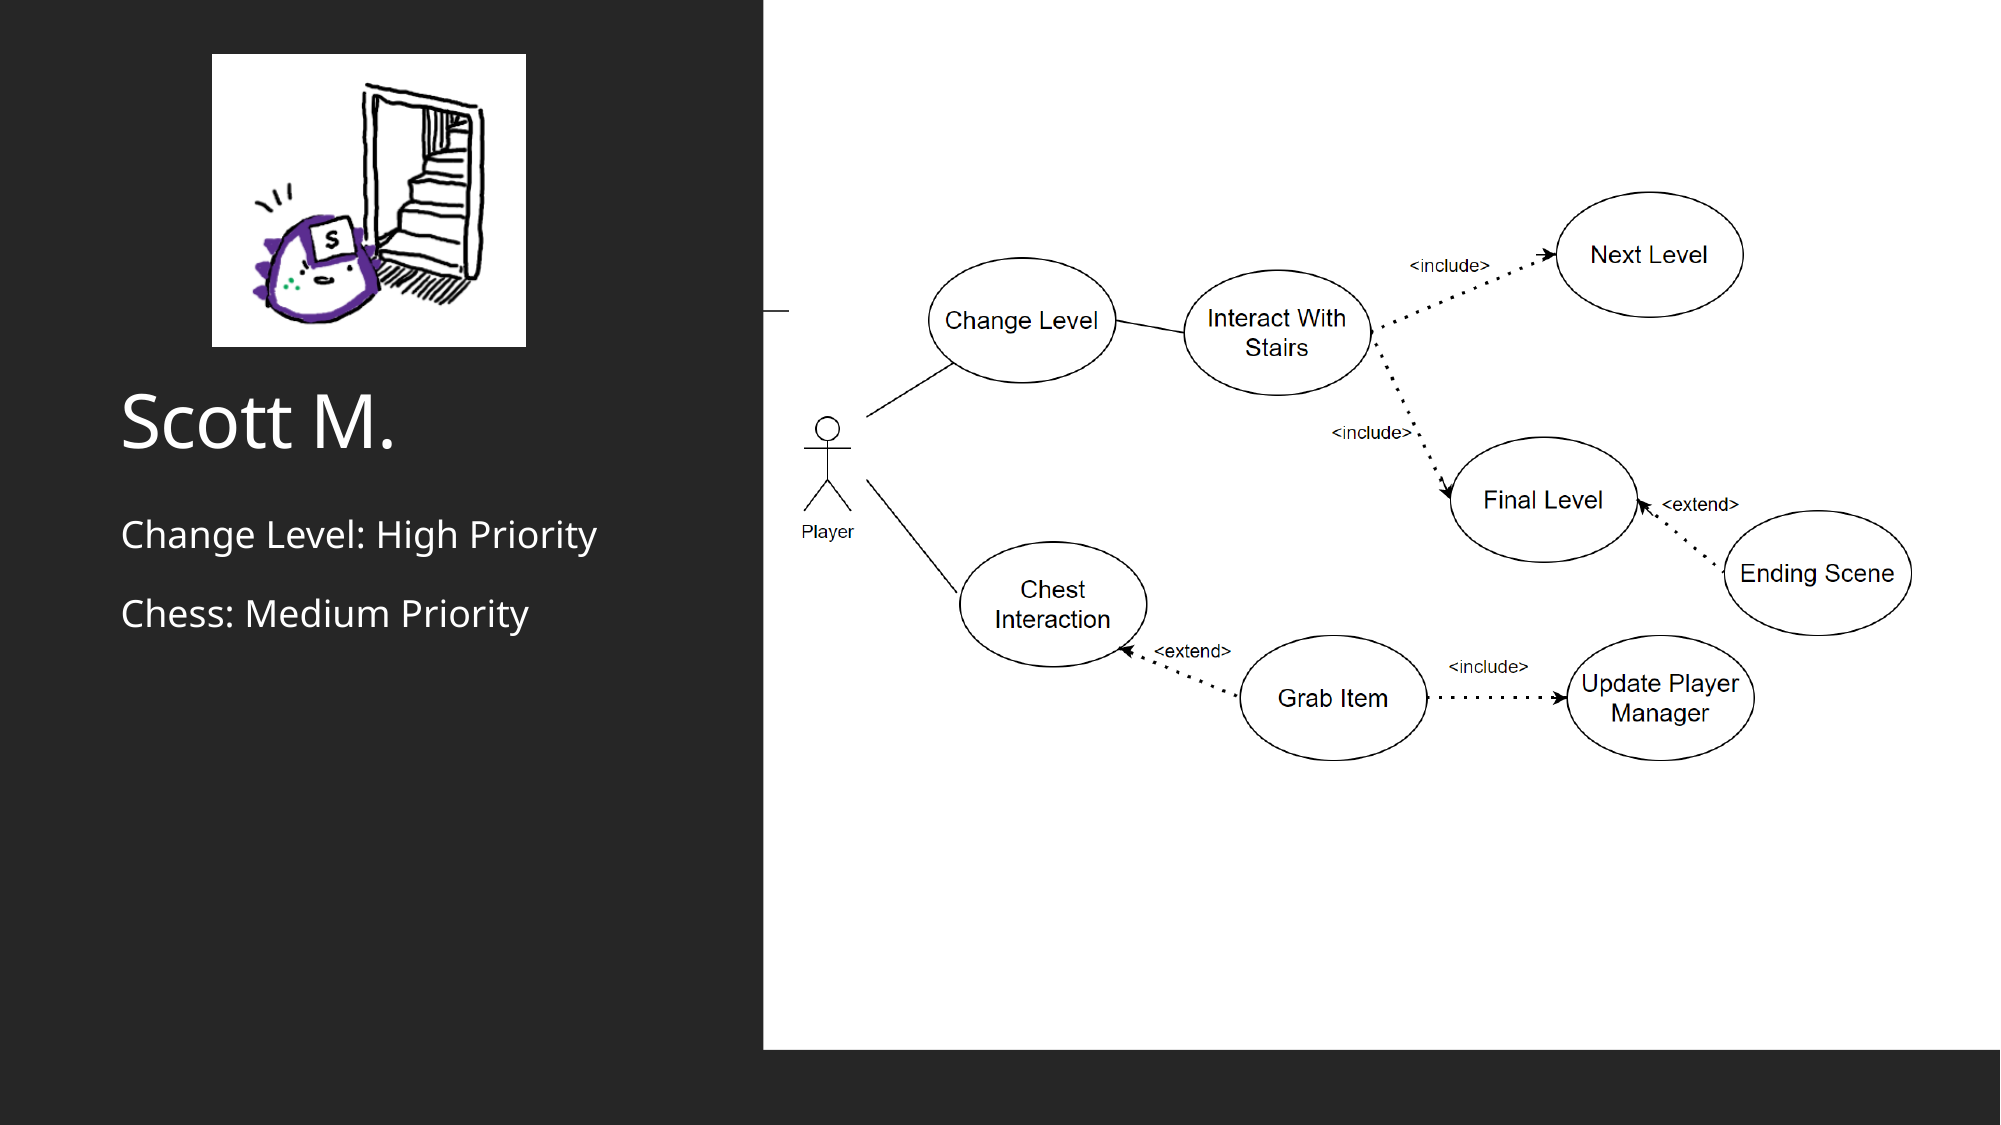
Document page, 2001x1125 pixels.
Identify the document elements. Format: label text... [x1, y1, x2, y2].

title Scott M. [105, 128, 683, 473]
picture [211, 53, 527, 348]
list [788, 174, 1915, 771]
list Change Level: High Priority Chess: Medium Priority [105, 499, 683, 1002]
